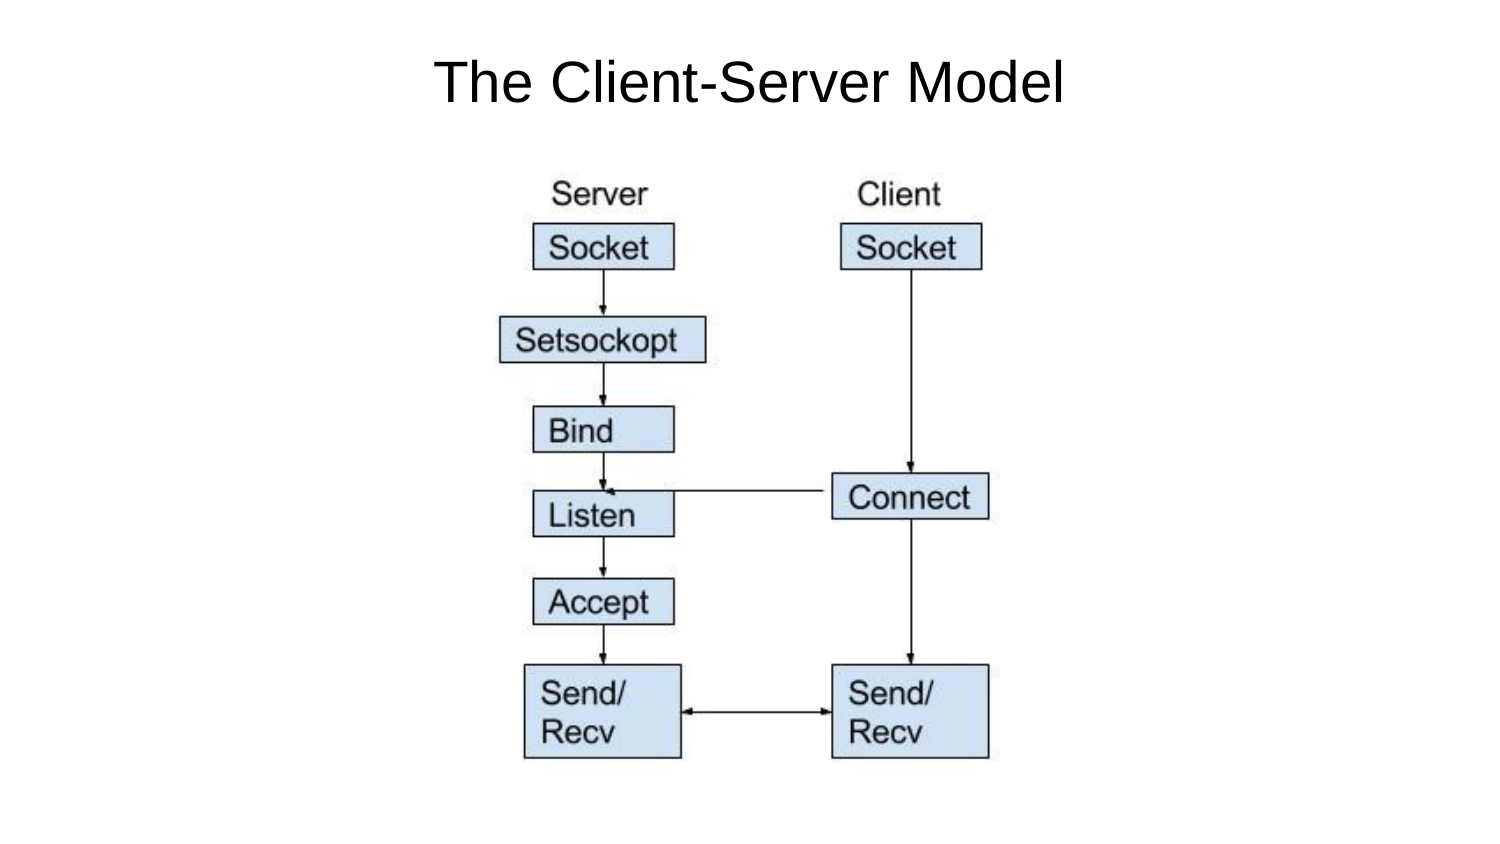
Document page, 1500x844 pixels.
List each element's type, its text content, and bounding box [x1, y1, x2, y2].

subtitle The Client-Server Model [51, 28, 1449, 159]
picture [438, 158, 1062, 782]
